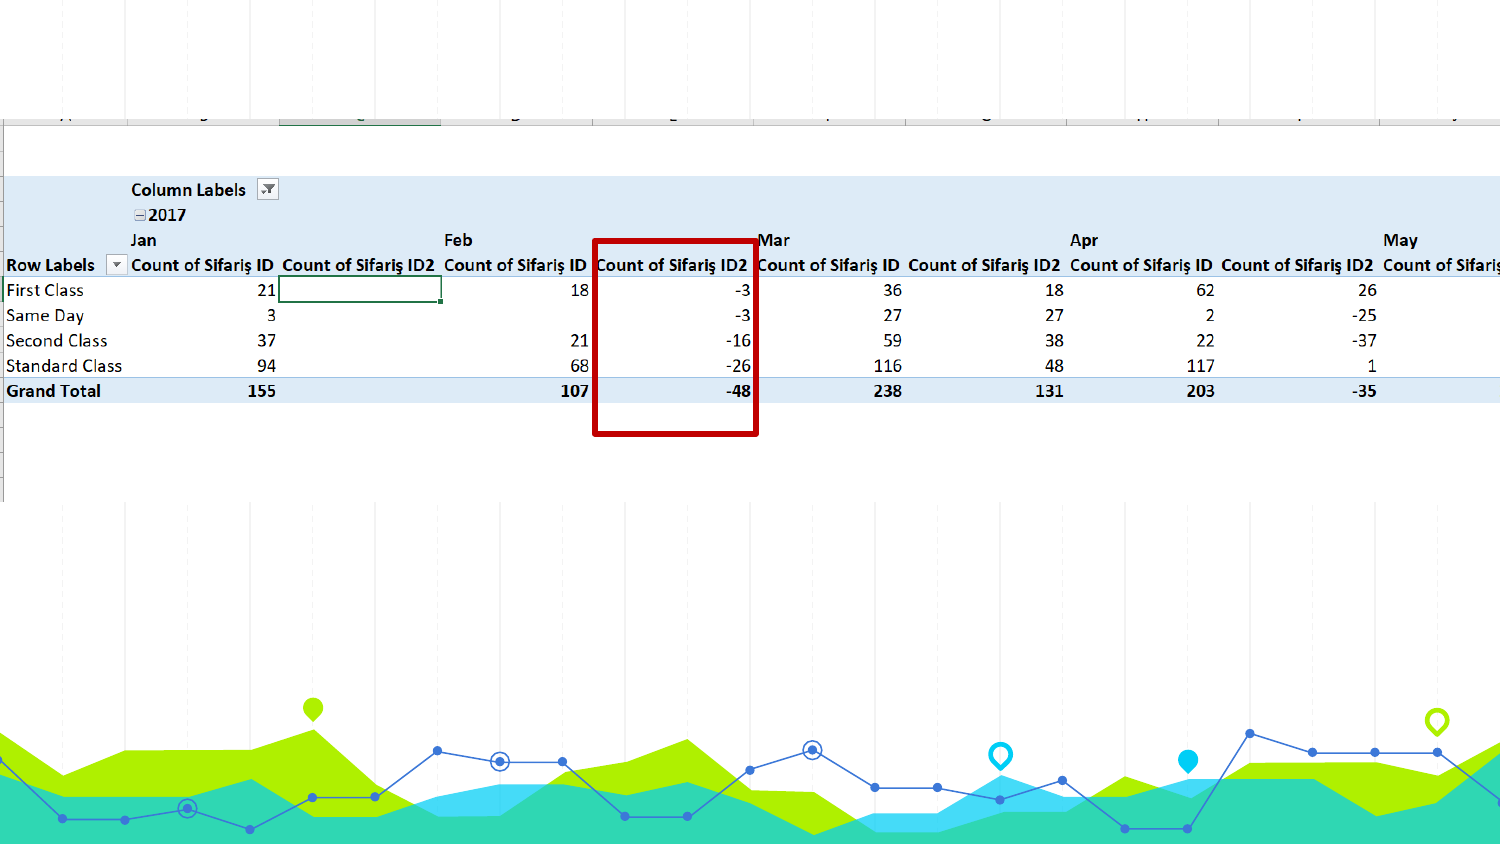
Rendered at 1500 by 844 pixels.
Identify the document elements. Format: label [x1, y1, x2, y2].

picture [0, 119, 1500, 502]
